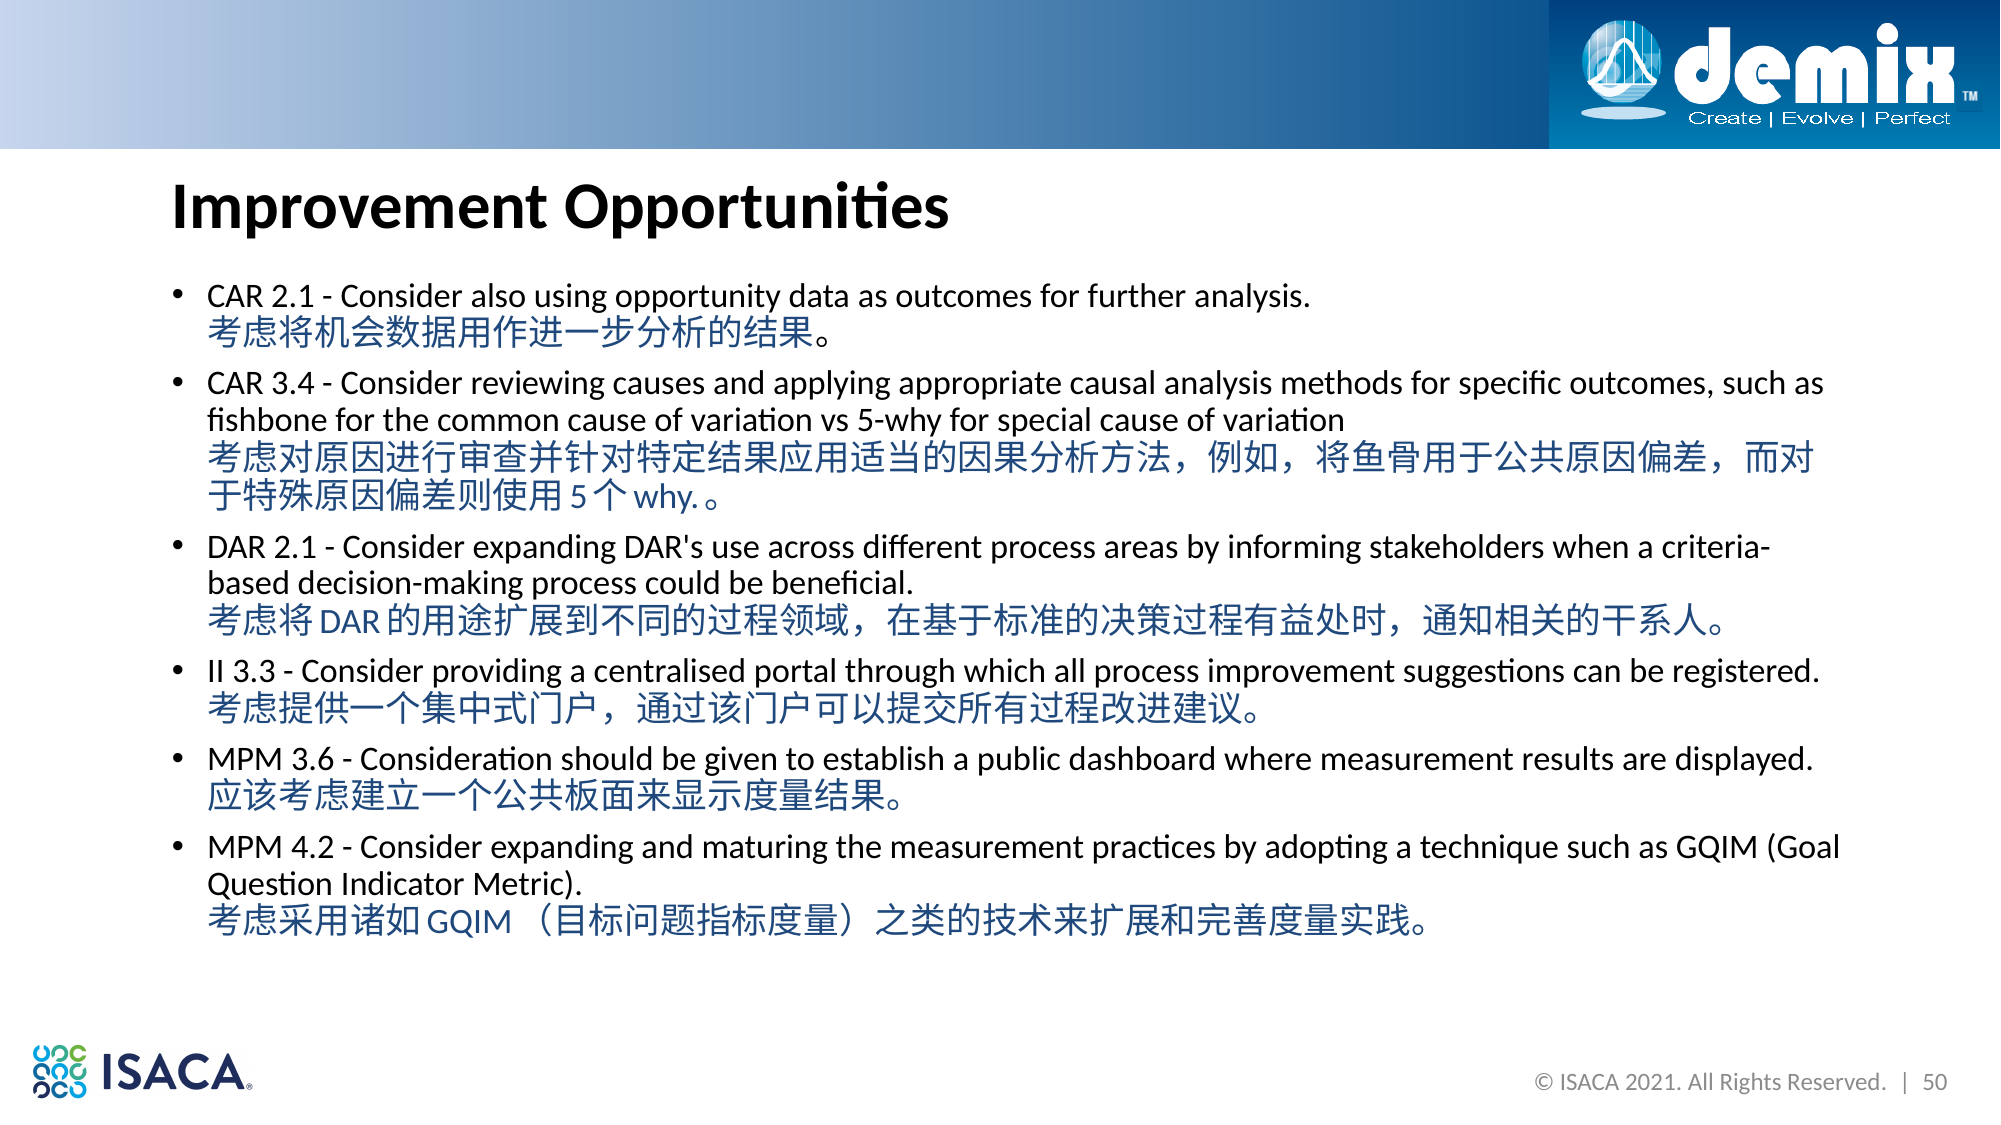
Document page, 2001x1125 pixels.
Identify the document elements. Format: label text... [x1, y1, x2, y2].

list CAR 2.1 - Consider also using opportunity data as outcomes for further analysis. 考虑将机会数据用作进一步分析的结果。 CAR 3.4 - Consider reviewing causes and applying appropriate causal analysis methods for specific outcomes, such as fishbone for the common cause of variation vs 5-why for special cause of variation 考虑对原因进行审查并针对特定结果应用适当的因果分析方法，例如，将鱼骨用于公共原因偏差，而对于特殊原因偏差则使用5个why.。 DAR 2.1 - Consider expanding DAR's use across different process areas by informing stakeholders when a criteria-based decision-making process could be beneficial. 考虑将DAR的用途扩展到不同的过程领域，在基于标准的决策过程有益处时，通知相关的干系人。 II 3.3 - Consider providing a centralised portal through which all process improvement suggestions can be registered. 考虑提供一个集中式门户，通过该门户可以提交所有过程改进建议。 MPM 3.6 - Consideration should be given to establish a public dashboard where measurement results are displayed. 应该考虑建立一个公共板面来显示度量结果。 MPM 4.2 - Consider expanding and maturing the measurement practices by adopting a technique such as GQIM (Goal Question Indicator Metric). 考虑采用诸如GQIM（目标问题指标度量）之类的技术来扩展和完善度量实践。 [156, 270, 1863, 1014]
picture [1582, 106, 1665, 119]
picture [29, 1043, 255, 1103]
picture [1549, 0, 2000, 111]
title Improvement Opportunities [156, 157, 1863, 257]
